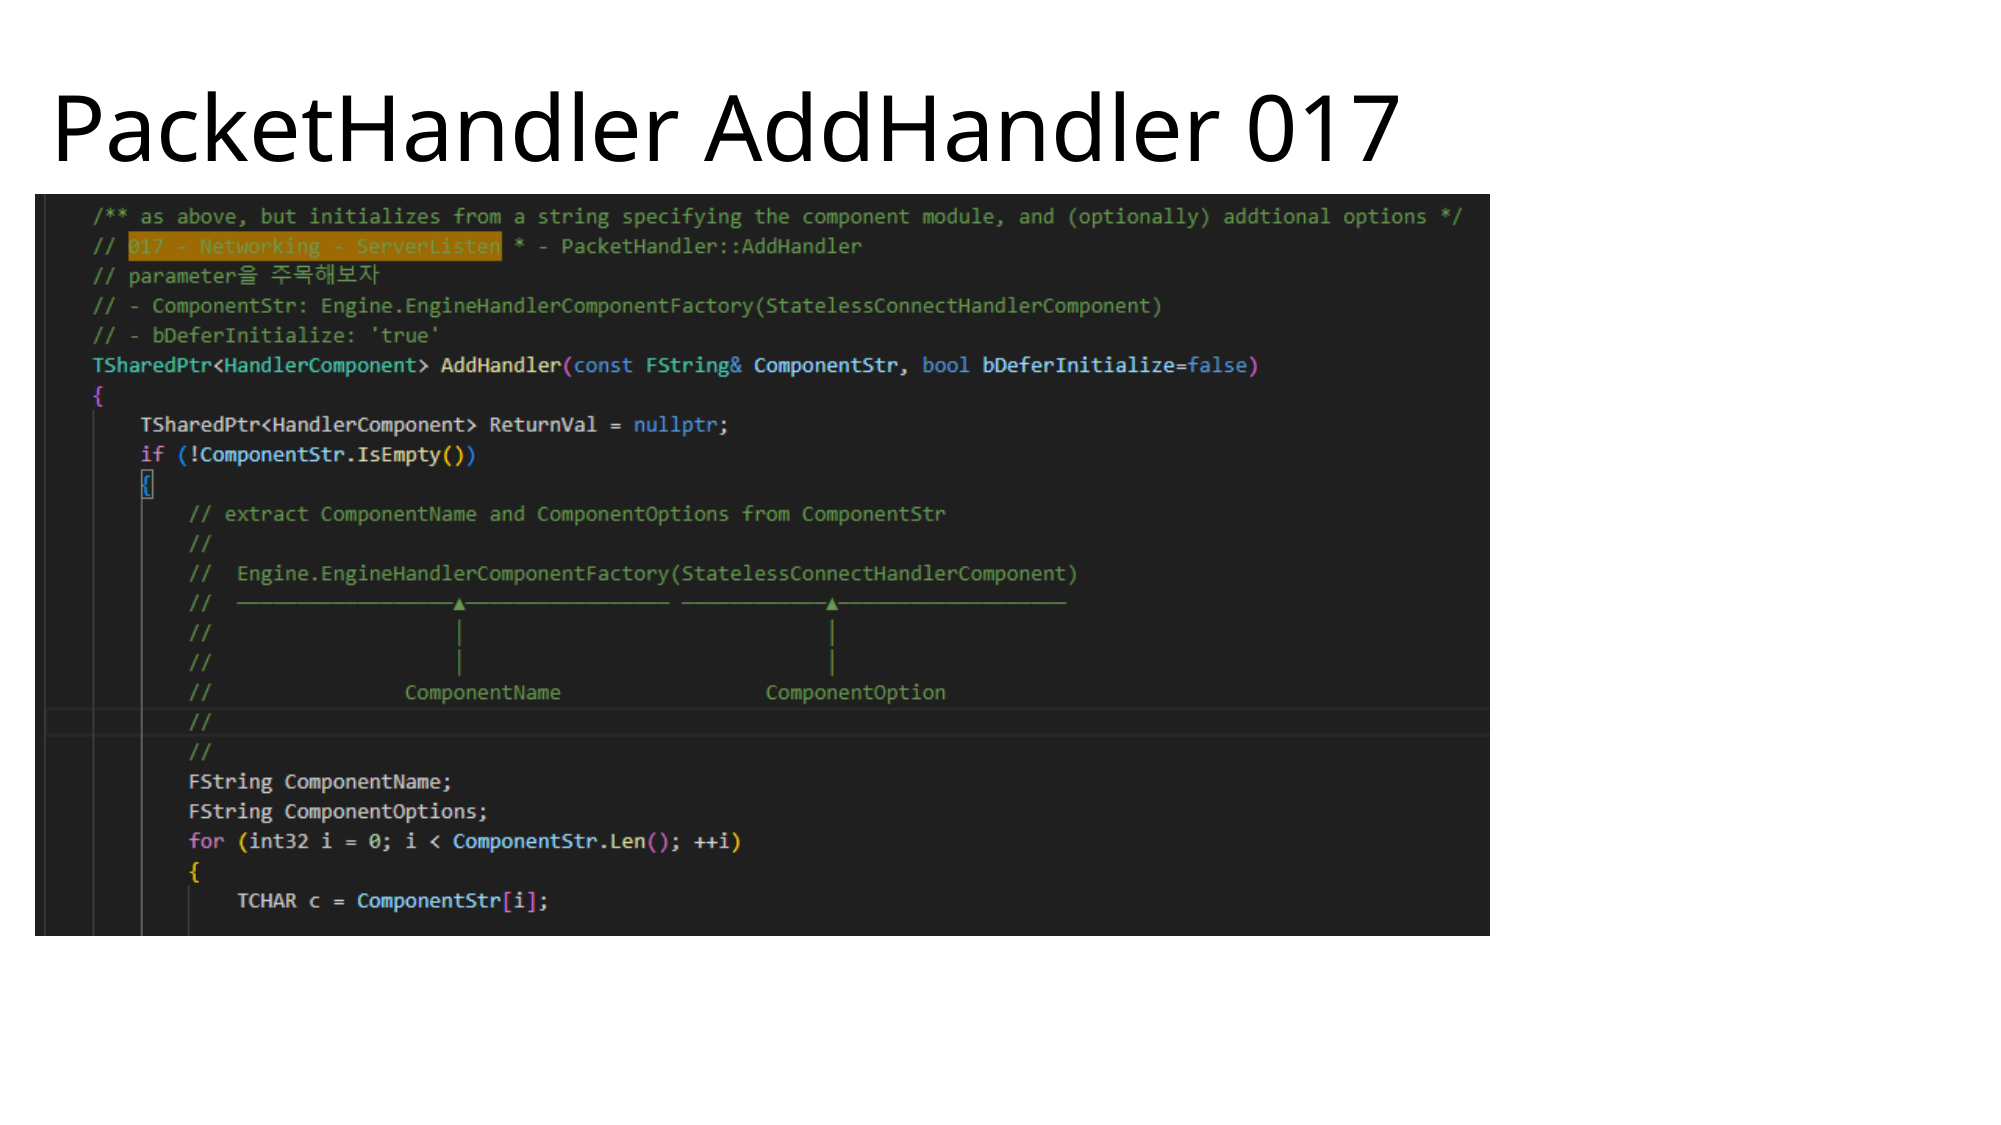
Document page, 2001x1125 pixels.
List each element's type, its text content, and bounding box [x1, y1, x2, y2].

text_box PacketHandler AddHandler 017 [34, 67, 1760, 195]
picture [34, 194, 1490, 936]
